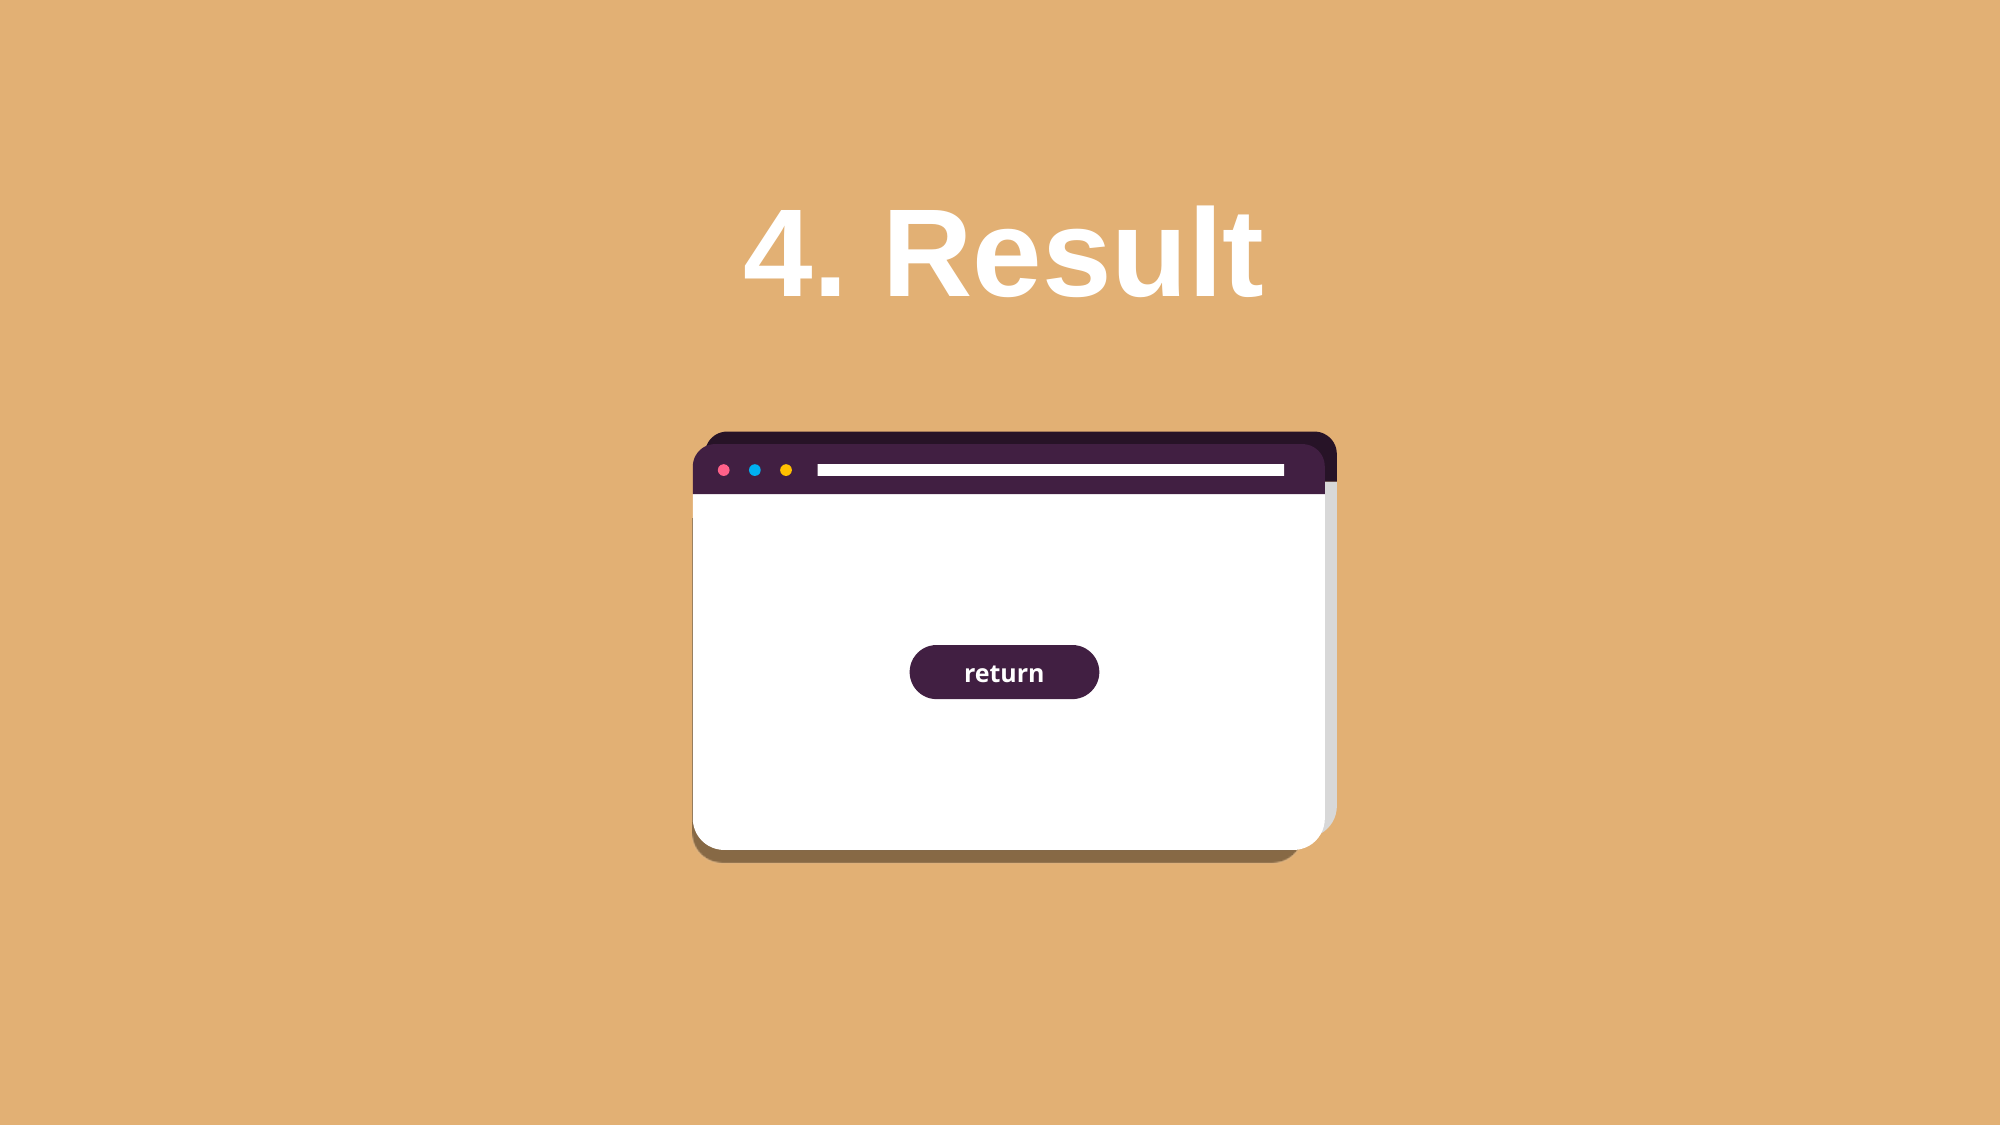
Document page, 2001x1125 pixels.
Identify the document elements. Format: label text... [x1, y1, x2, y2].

text_box [692, 495, 699, 838]
text_box [692, 451, 699, 495]
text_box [704, 431, 1338, 838]
text_box [708, 846, 1309, 850]
text_box 4. Result [728, 163, 1281, 331]
